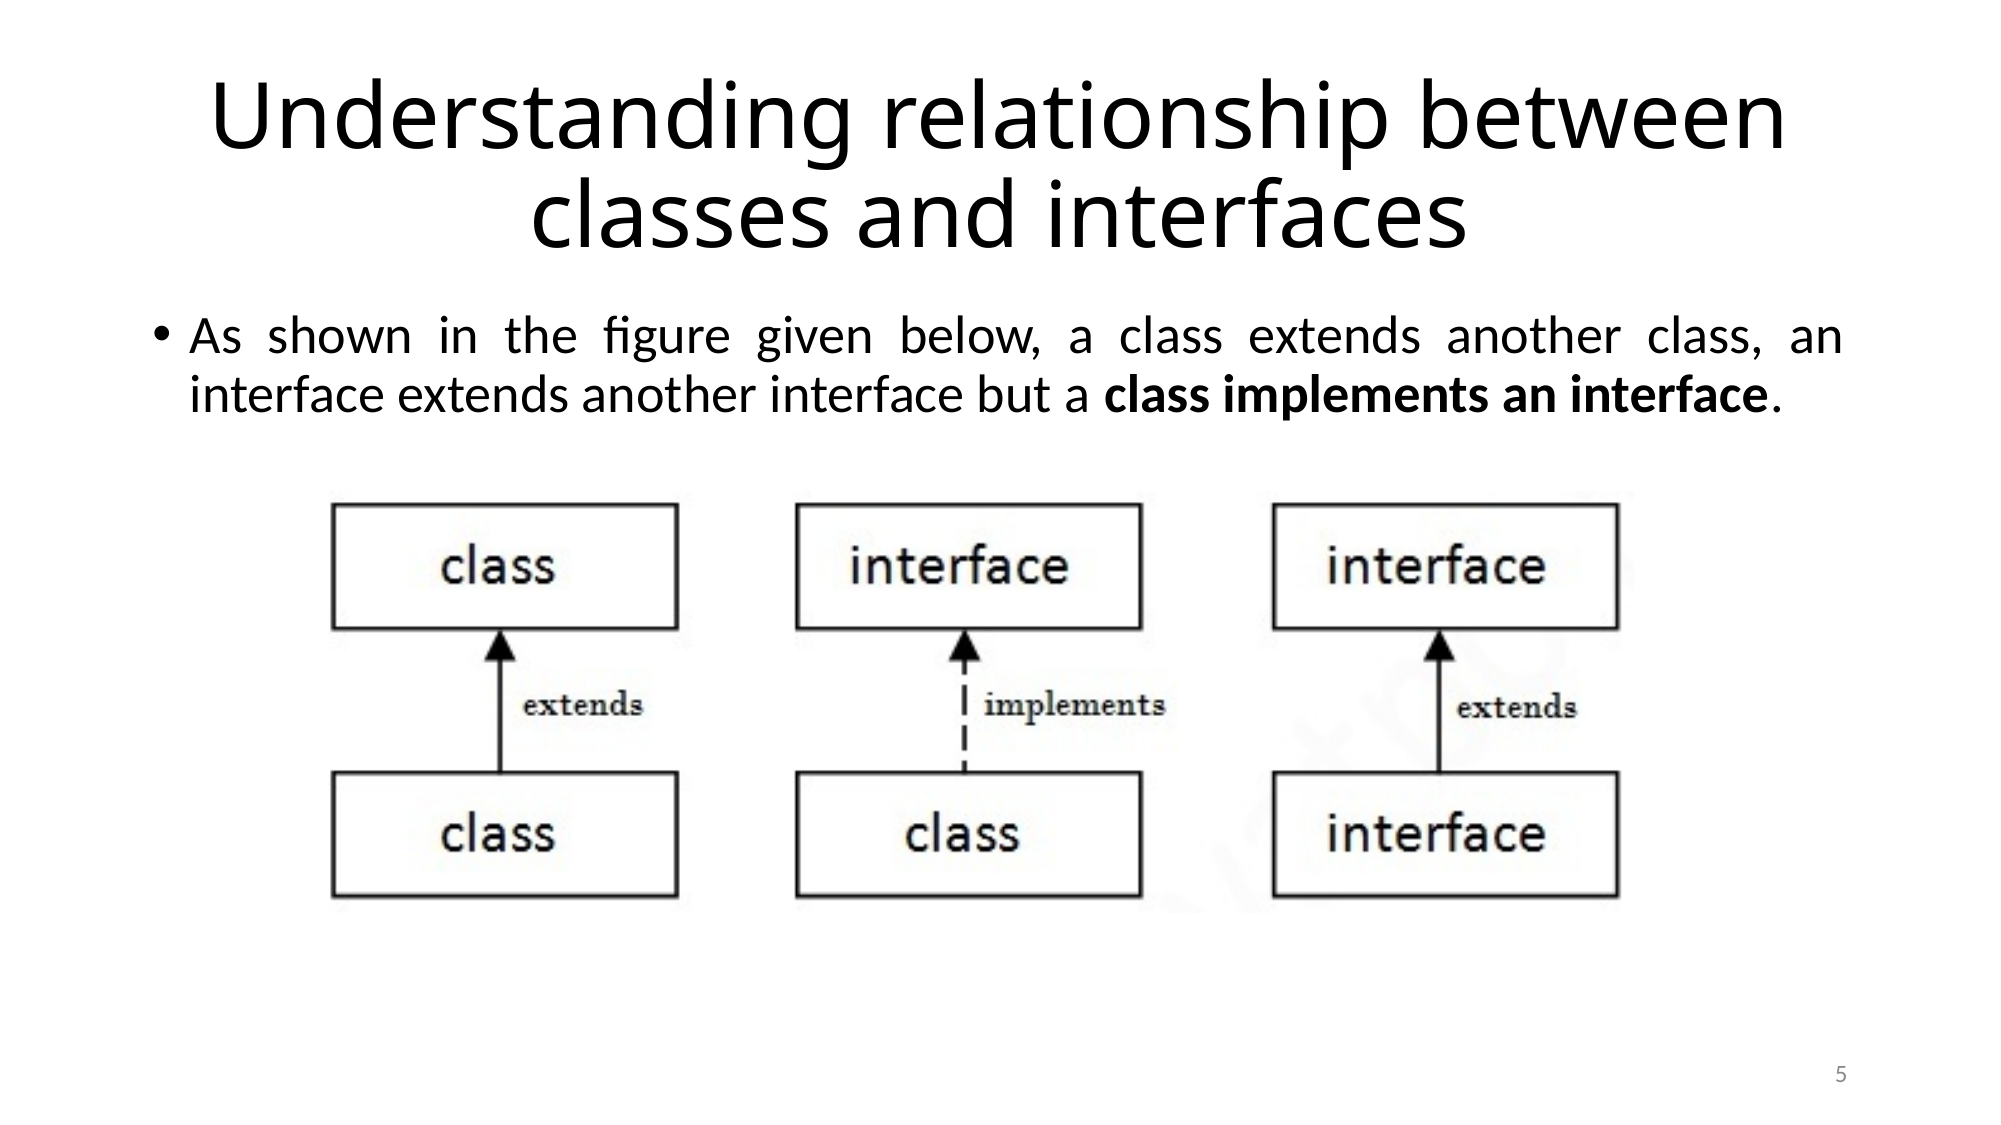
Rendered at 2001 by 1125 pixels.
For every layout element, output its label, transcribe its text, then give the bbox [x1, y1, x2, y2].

slide_number 5 [1412, 1042, 1863, 1103]
picture [324, 491, 1634, 913]
title Understanding relationship between classes and interfaces [137, 59, 1863, 278]
list As shown in the figure given below, a class extends another class, an interface extends another interface but a class implements an interface. [137, 299, 1863, 1014]
